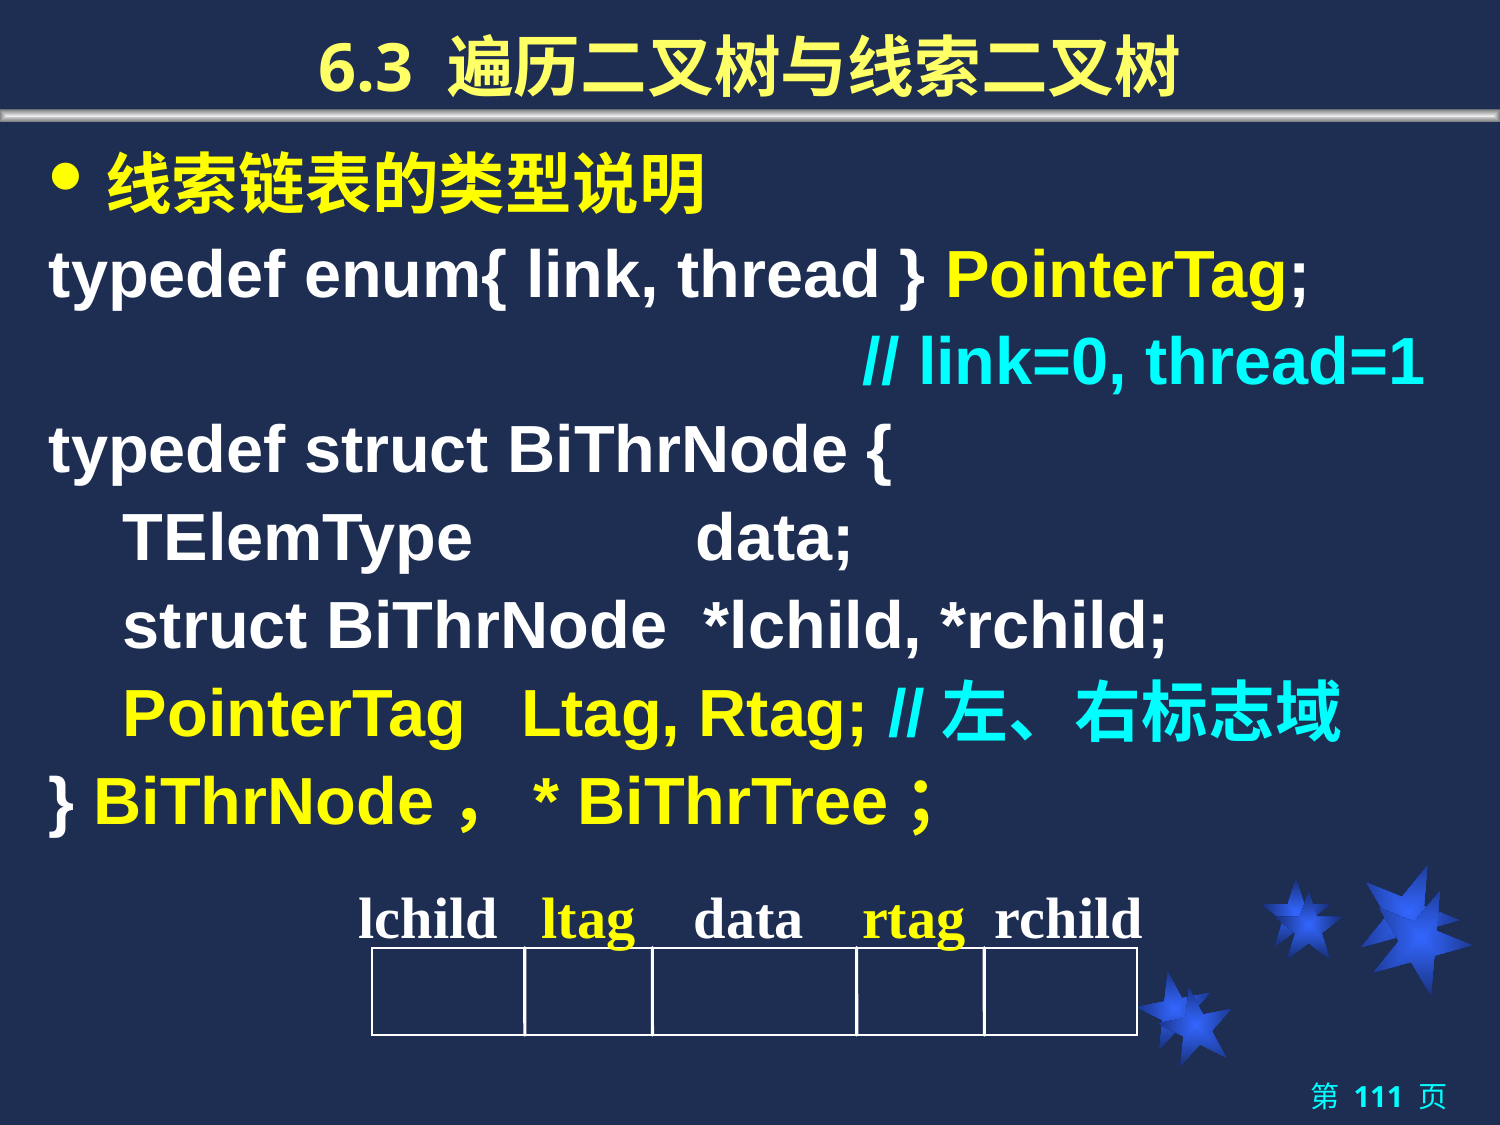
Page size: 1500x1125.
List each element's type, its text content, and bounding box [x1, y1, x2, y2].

title 6.3 遍历二叉树与线索二叉树 [0, 0, 1500, 113]
slide_number 第 111 页 [1067, 1070, 1463, 1125]
list 线索链表的类型说明 typedef enum{ link, thread } PointerTag; // link=0, thread=1 typedef struct BiThrNode { TElemType data; struct BiThrNode *lchild, *rchild; PointerTag Ltag, Rtag; //左、右标志域 } BiThrNode，* BiThrTree； [33, 126, 1460, 925]
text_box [328, 872, 1180, 1036]
